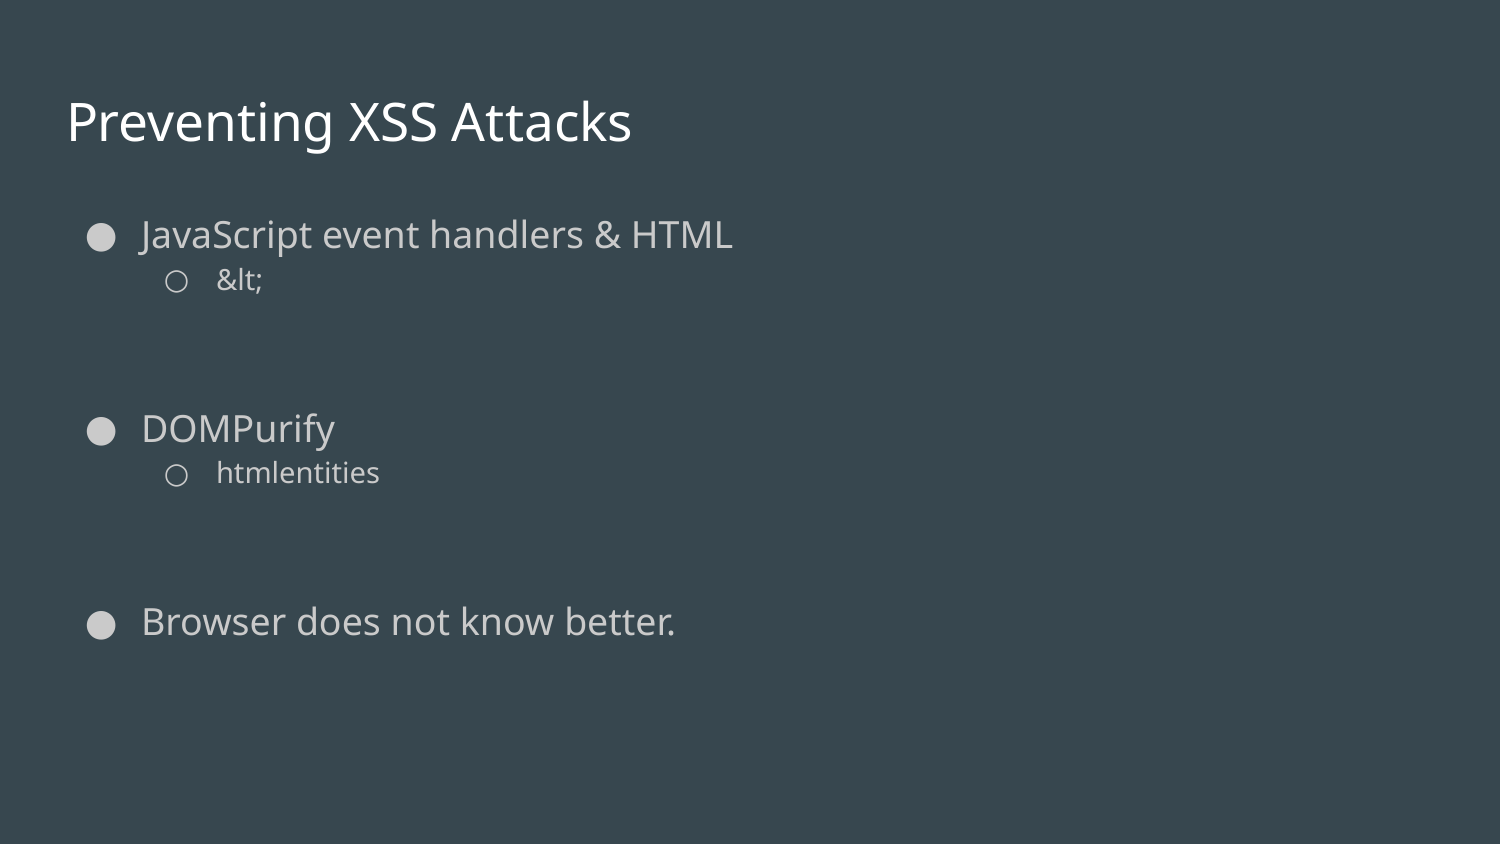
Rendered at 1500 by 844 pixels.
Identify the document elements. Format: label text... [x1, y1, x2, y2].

title Preventing XSS Attacks [51, 72, 1449, 167]
list JavaScript event handlers & HTML &lt; DOMPurify htmlentities Browser does not know better. [51, 189, 1449, 750]
